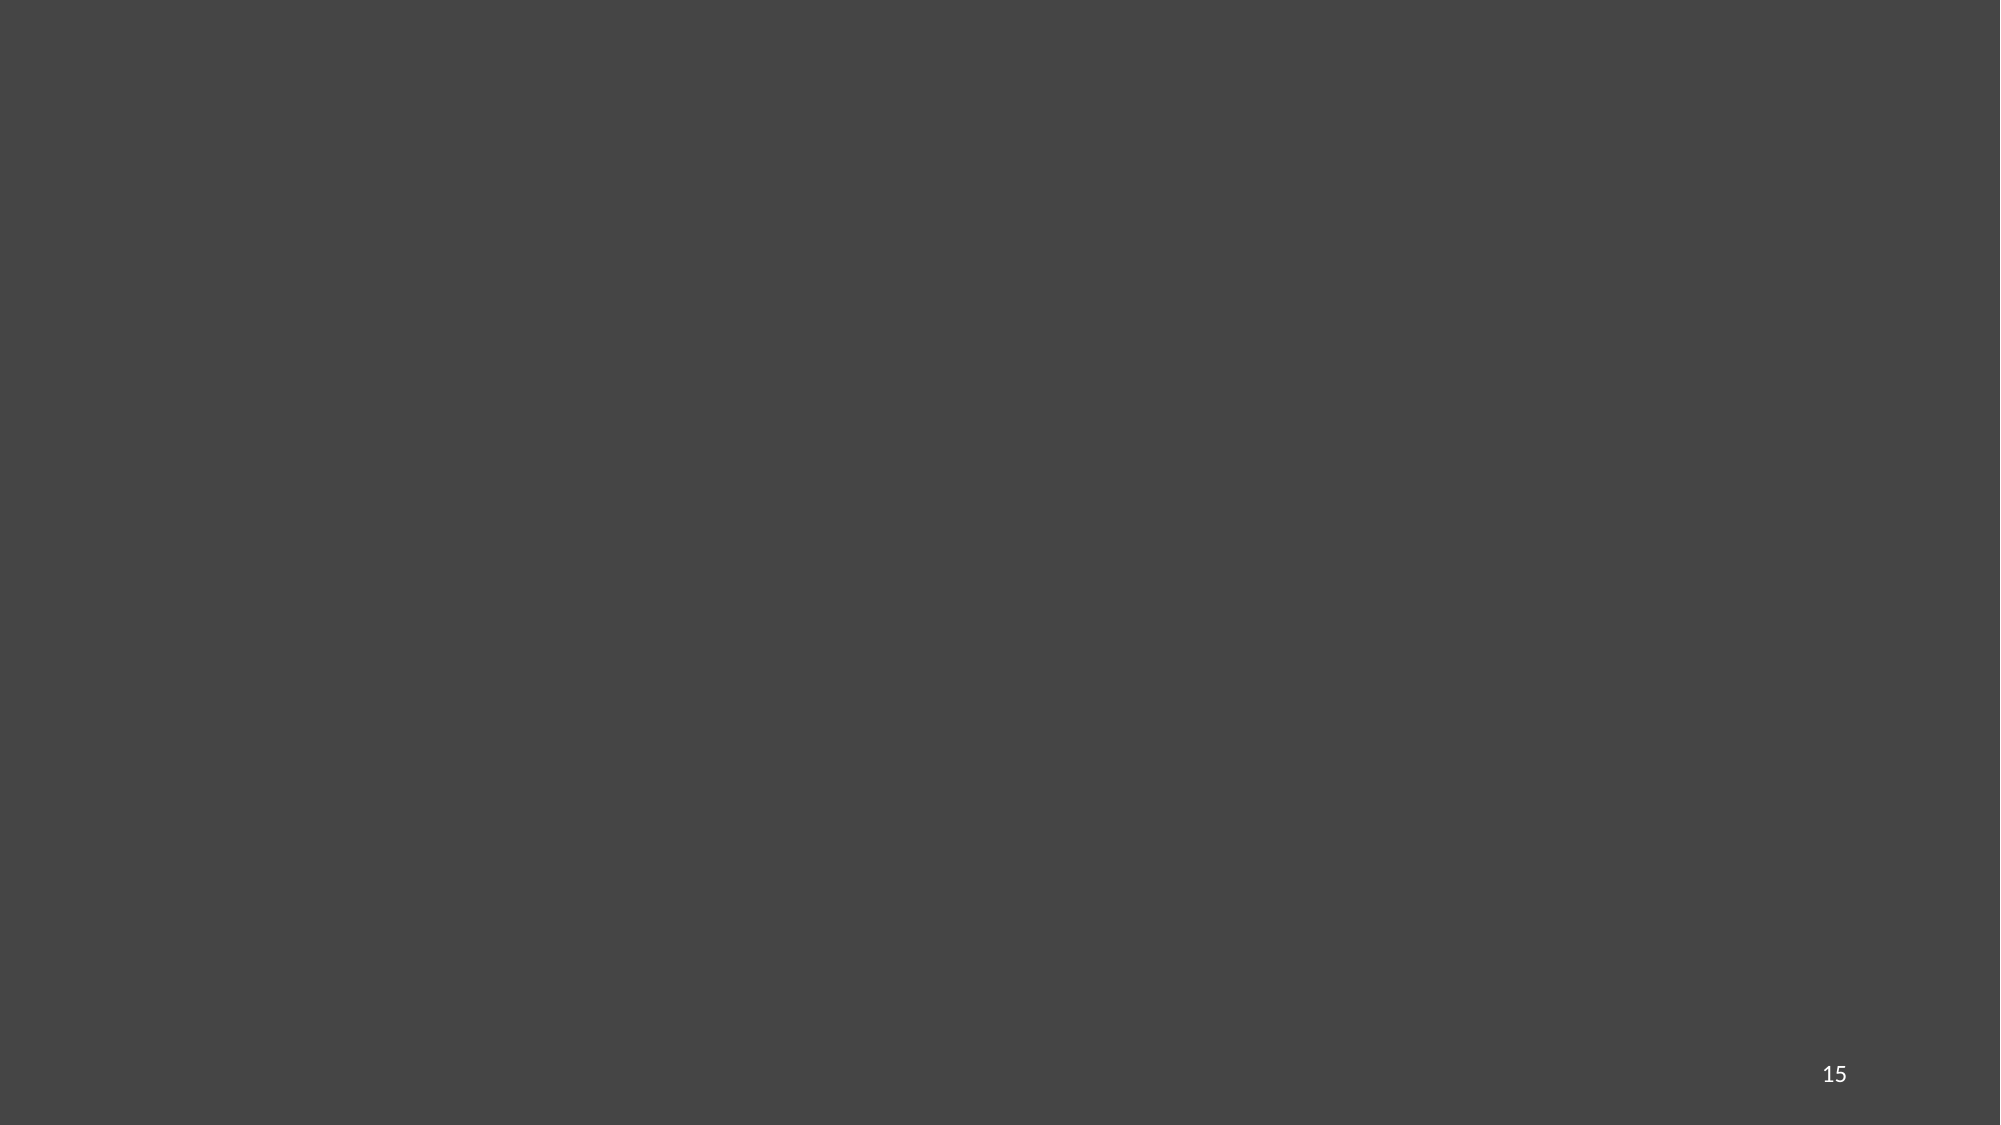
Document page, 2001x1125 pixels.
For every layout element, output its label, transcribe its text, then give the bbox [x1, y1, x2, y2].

slide_number 15 [1412, 1042, 1863, 1103]
